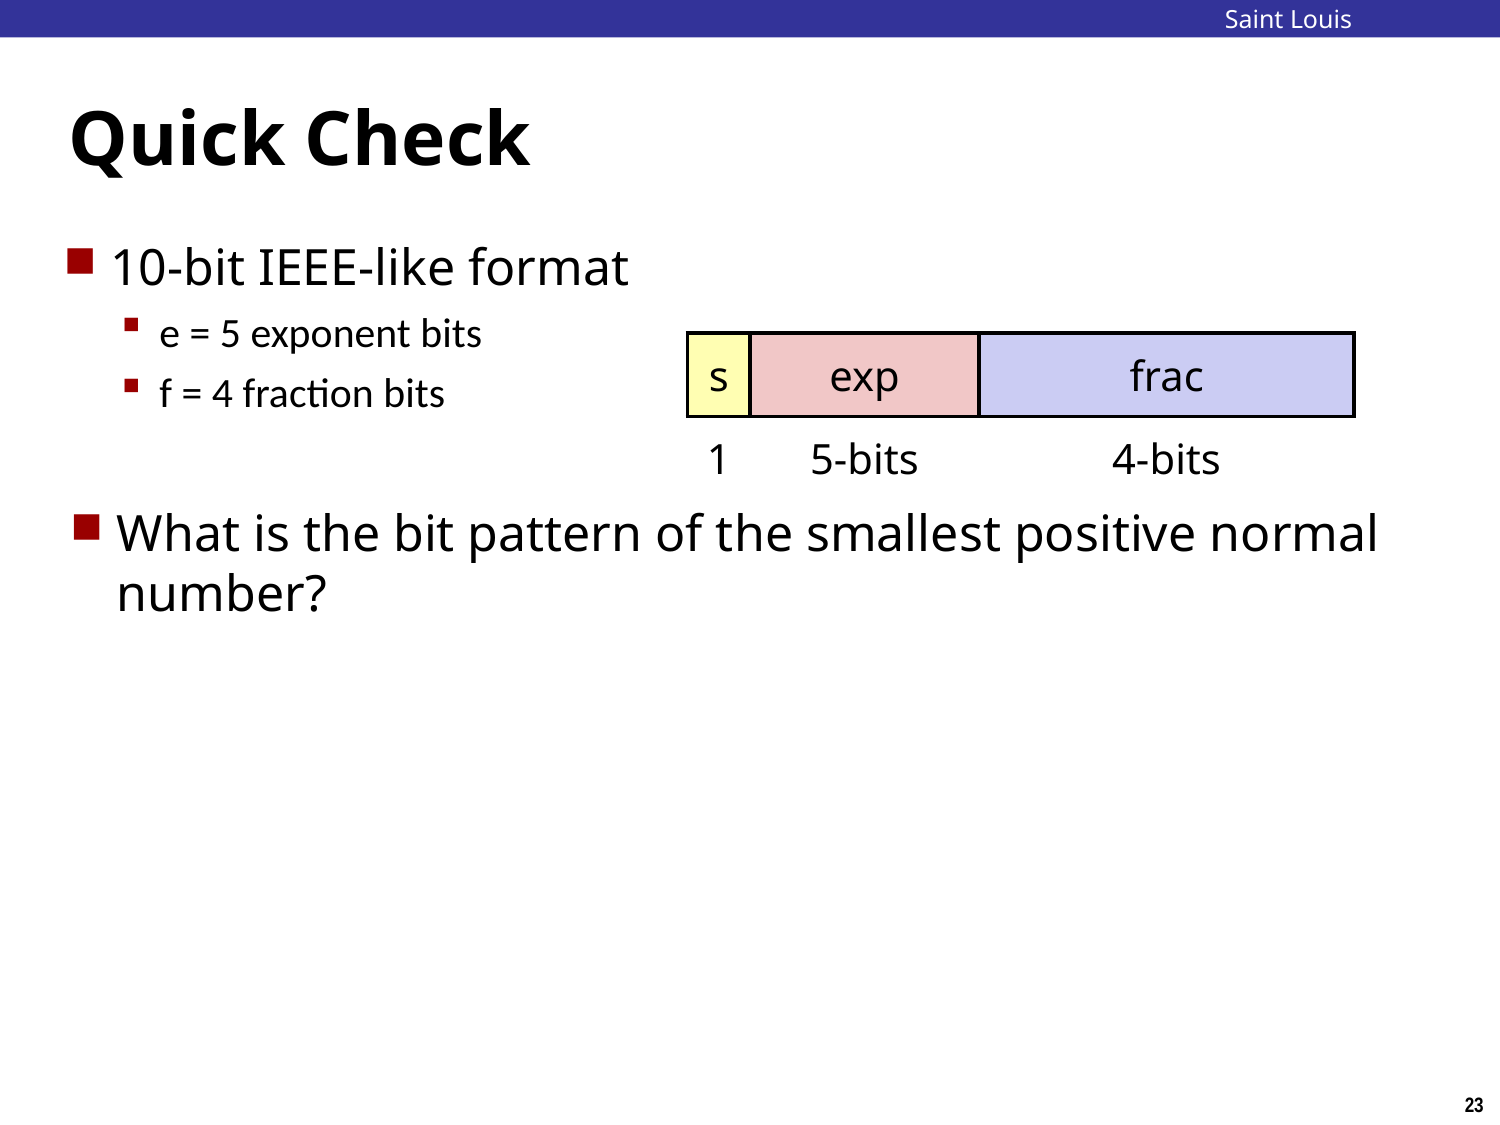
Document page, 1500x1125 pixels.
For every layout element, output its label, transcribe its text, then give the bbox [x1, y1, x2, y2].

table_header frac [981, 335, 1352, 415]
list 10-bit IEEE-like format e = 5 exponent bits f = 4 fraction bits What is the bit pattern of the smallest positive normal number? [62, 228, 1438, 1122]
table_header s [689, 335, 748, 415]
title Quick Check [62, 41, 1438, 228]
table_header exp [752, 335, 977, 415]
table_cell 4-bits [979, 418, 1354, 500]
table_cell 1 [688, 418, 750, 500]
table_cell 5-bits [750, 418, 979, 500]
